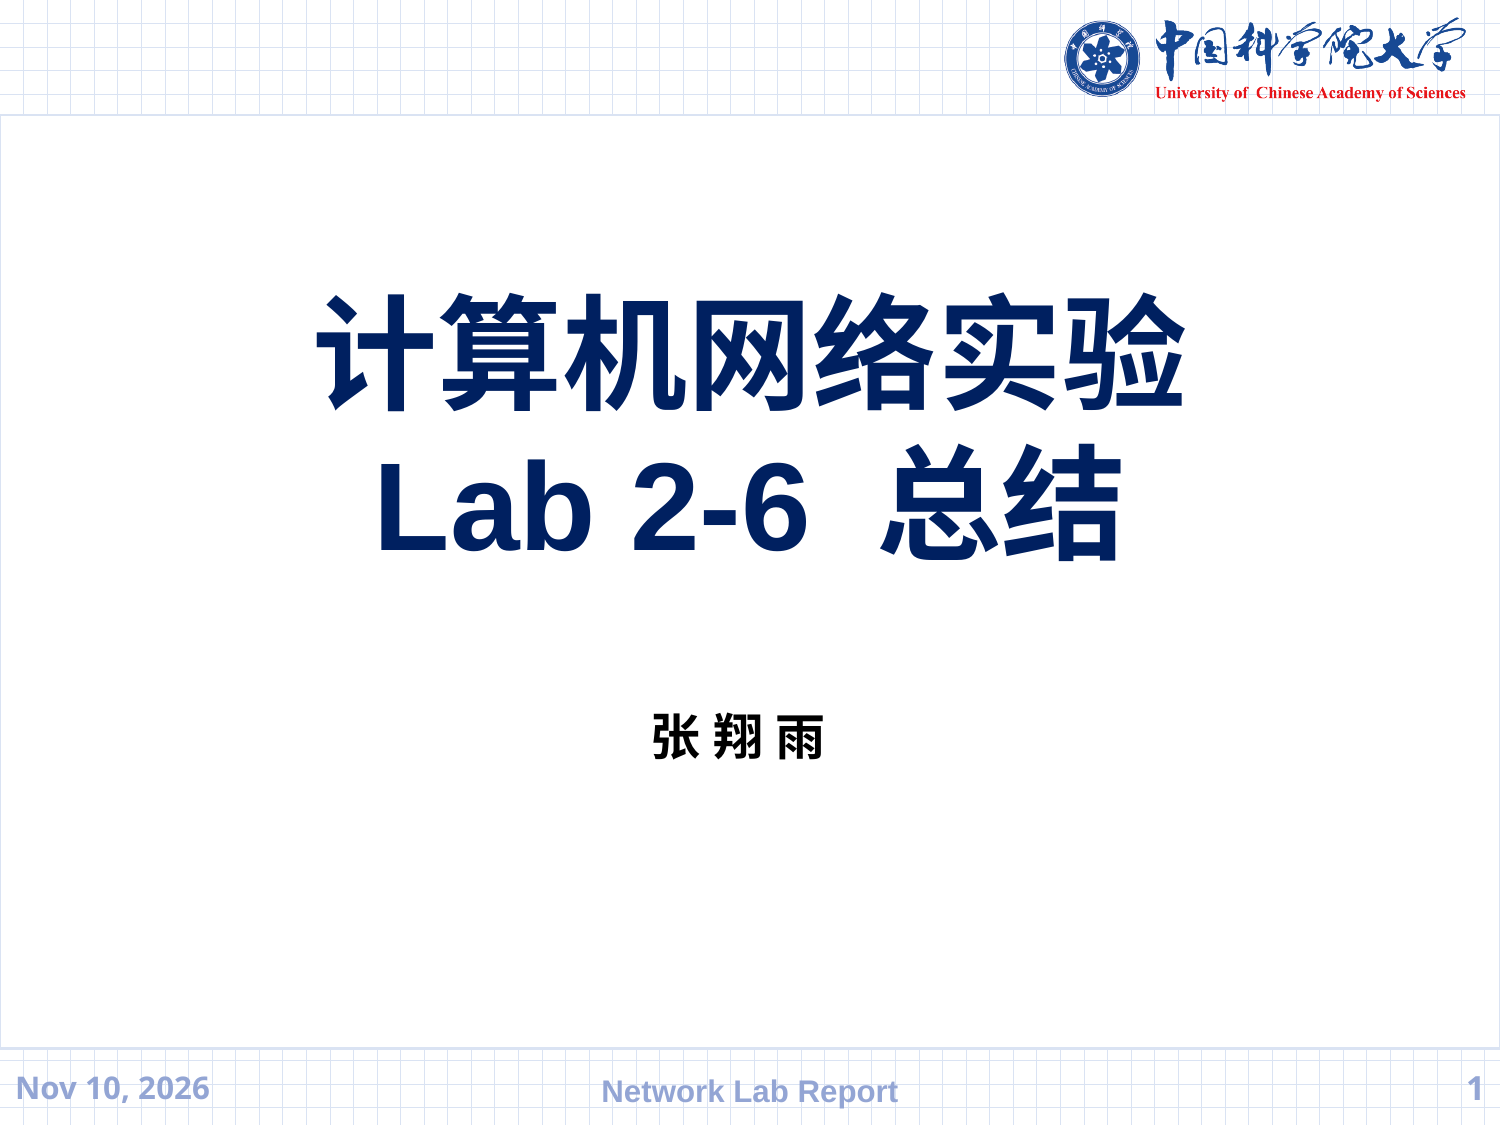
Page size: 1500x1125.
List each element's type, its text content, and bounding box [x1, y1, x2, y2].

footer Network Lab Report [438, 1059, 1061, 1120]
text_box 张翔雨 [513, 697, 987, 773]
text_box 计算机网络实验 Lab 2-6 总结 [0, 267, 1500, 583]
picture [1064, 17, 1466, 102]
slide_number 1 [1162, 1059, 1500, 1120]
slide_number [0, 1059, 338, 1120]
